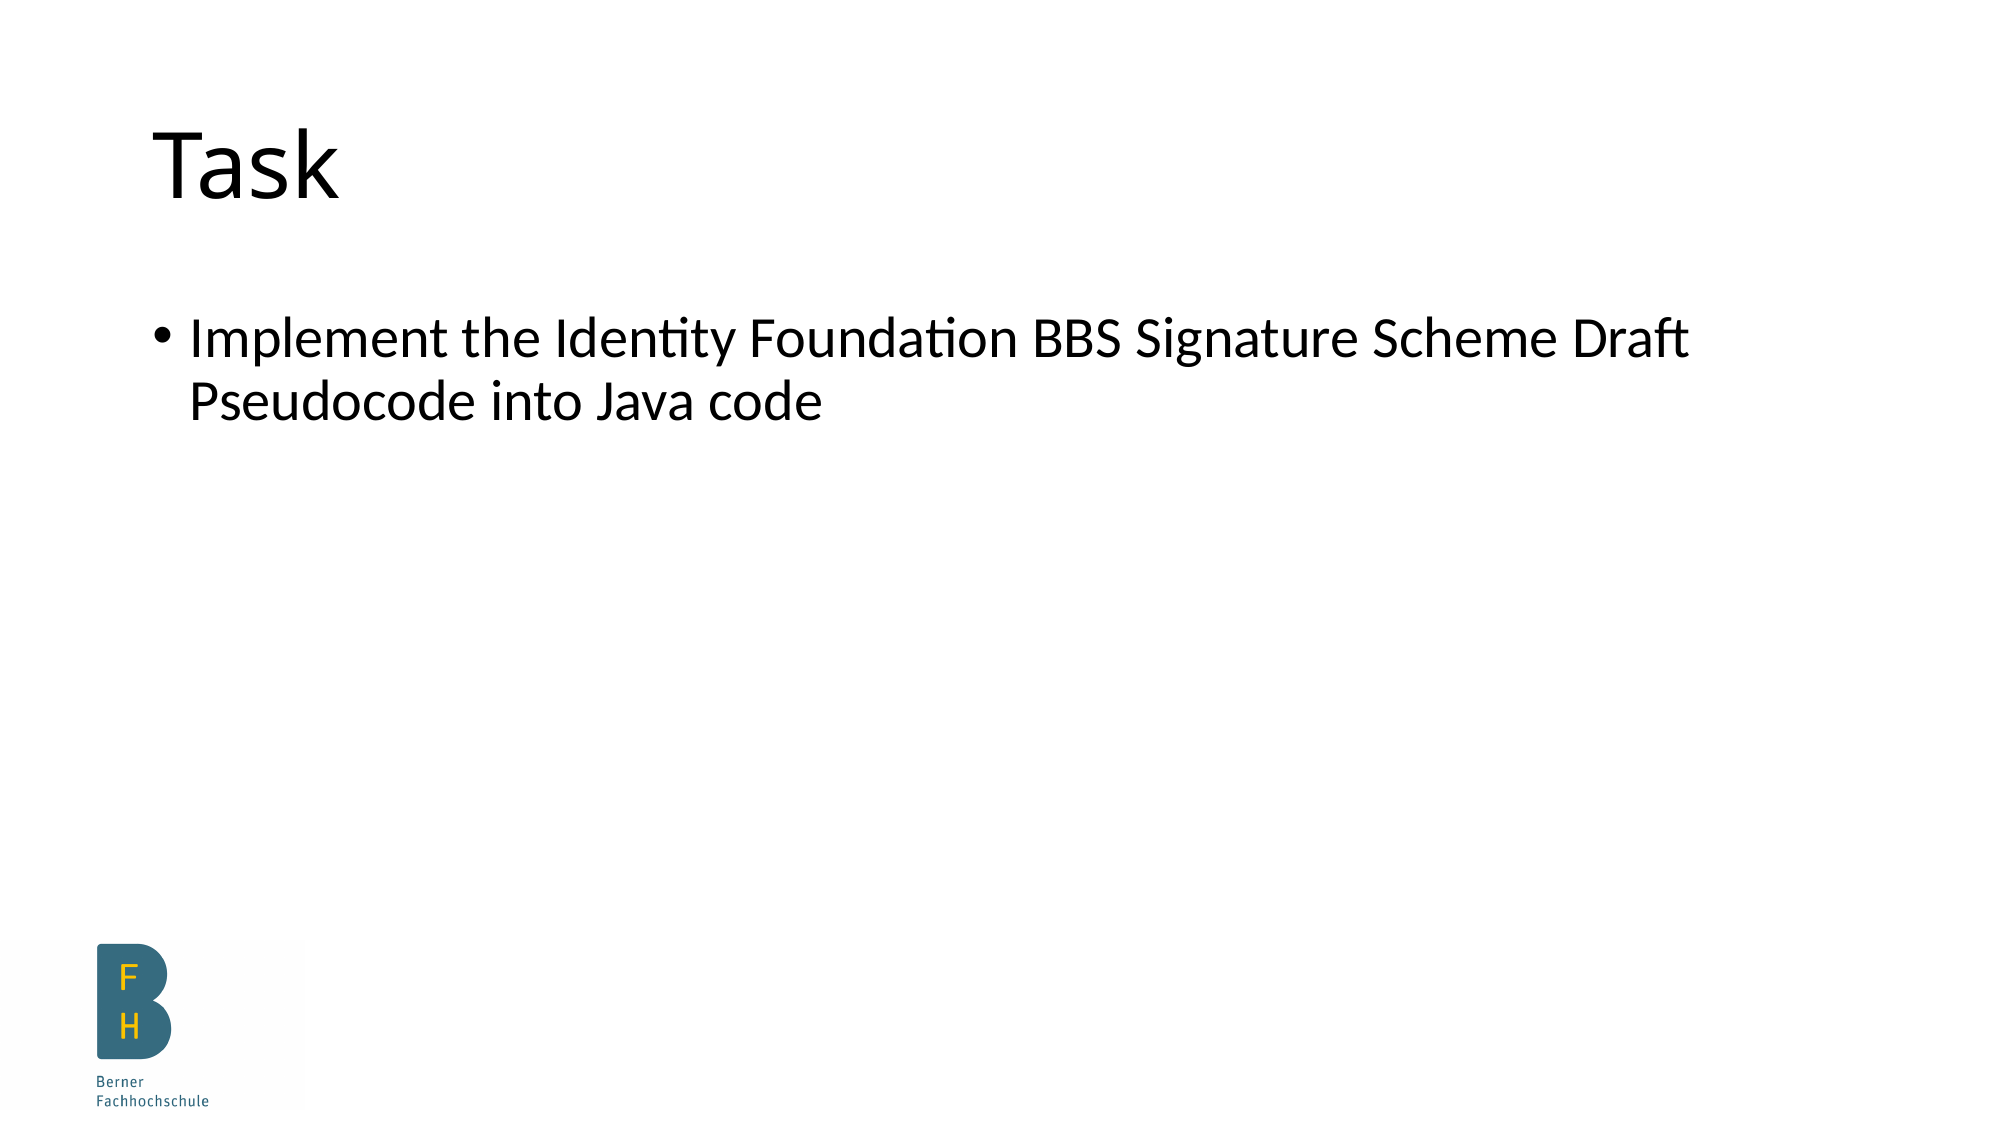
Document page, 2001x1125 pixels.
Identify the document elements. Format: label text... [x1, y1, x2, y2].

list Implement the Identity Foundation BBS Signature Scheme Draft Pseudocode into Java code [137, 299, 1863, 1014]
title Task [137, 59, 1863, 278]
picture [0, 940, 305, 1111]
